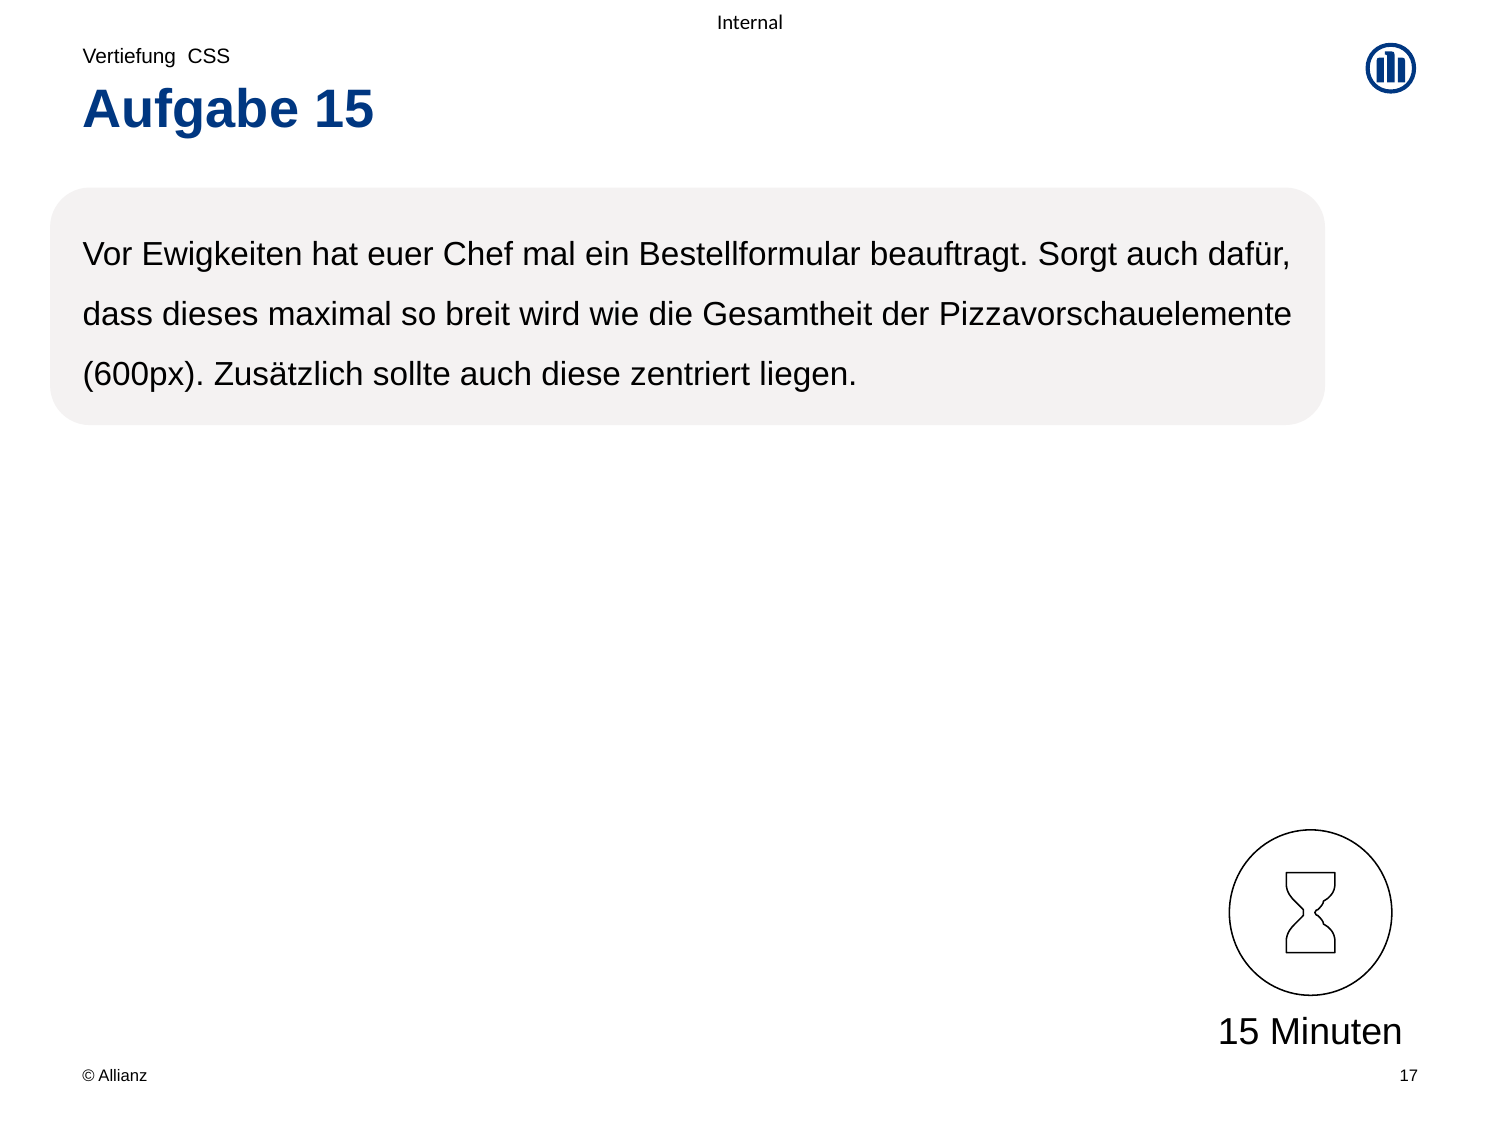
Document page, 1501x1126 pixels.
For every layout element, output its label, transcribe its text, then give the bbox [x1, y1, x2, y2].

list Vertiefung CSS [82, 42, 750, 68]
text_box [1229, 829, 1393, 996]
text_box [50, 187, 1326, 426]
list Vor Ewigkeiten hat euer Chef mal ein Bestellformular beauftragt. Sorgt auch dafür, dass dieses maximal so breit wird wie die Gesamtheit der Pizzavorschauelemente (600px). Zusätzlich sollte auch diese zentriert liegen. [82, 212, 1301, 363]
title Aufgabe 15 [82, 72, 1209, 127]
text_box 15 Minuten [1206, 995, 1416, 1064]
slide_number 17 [1352, 1065, 1419, 1126]
